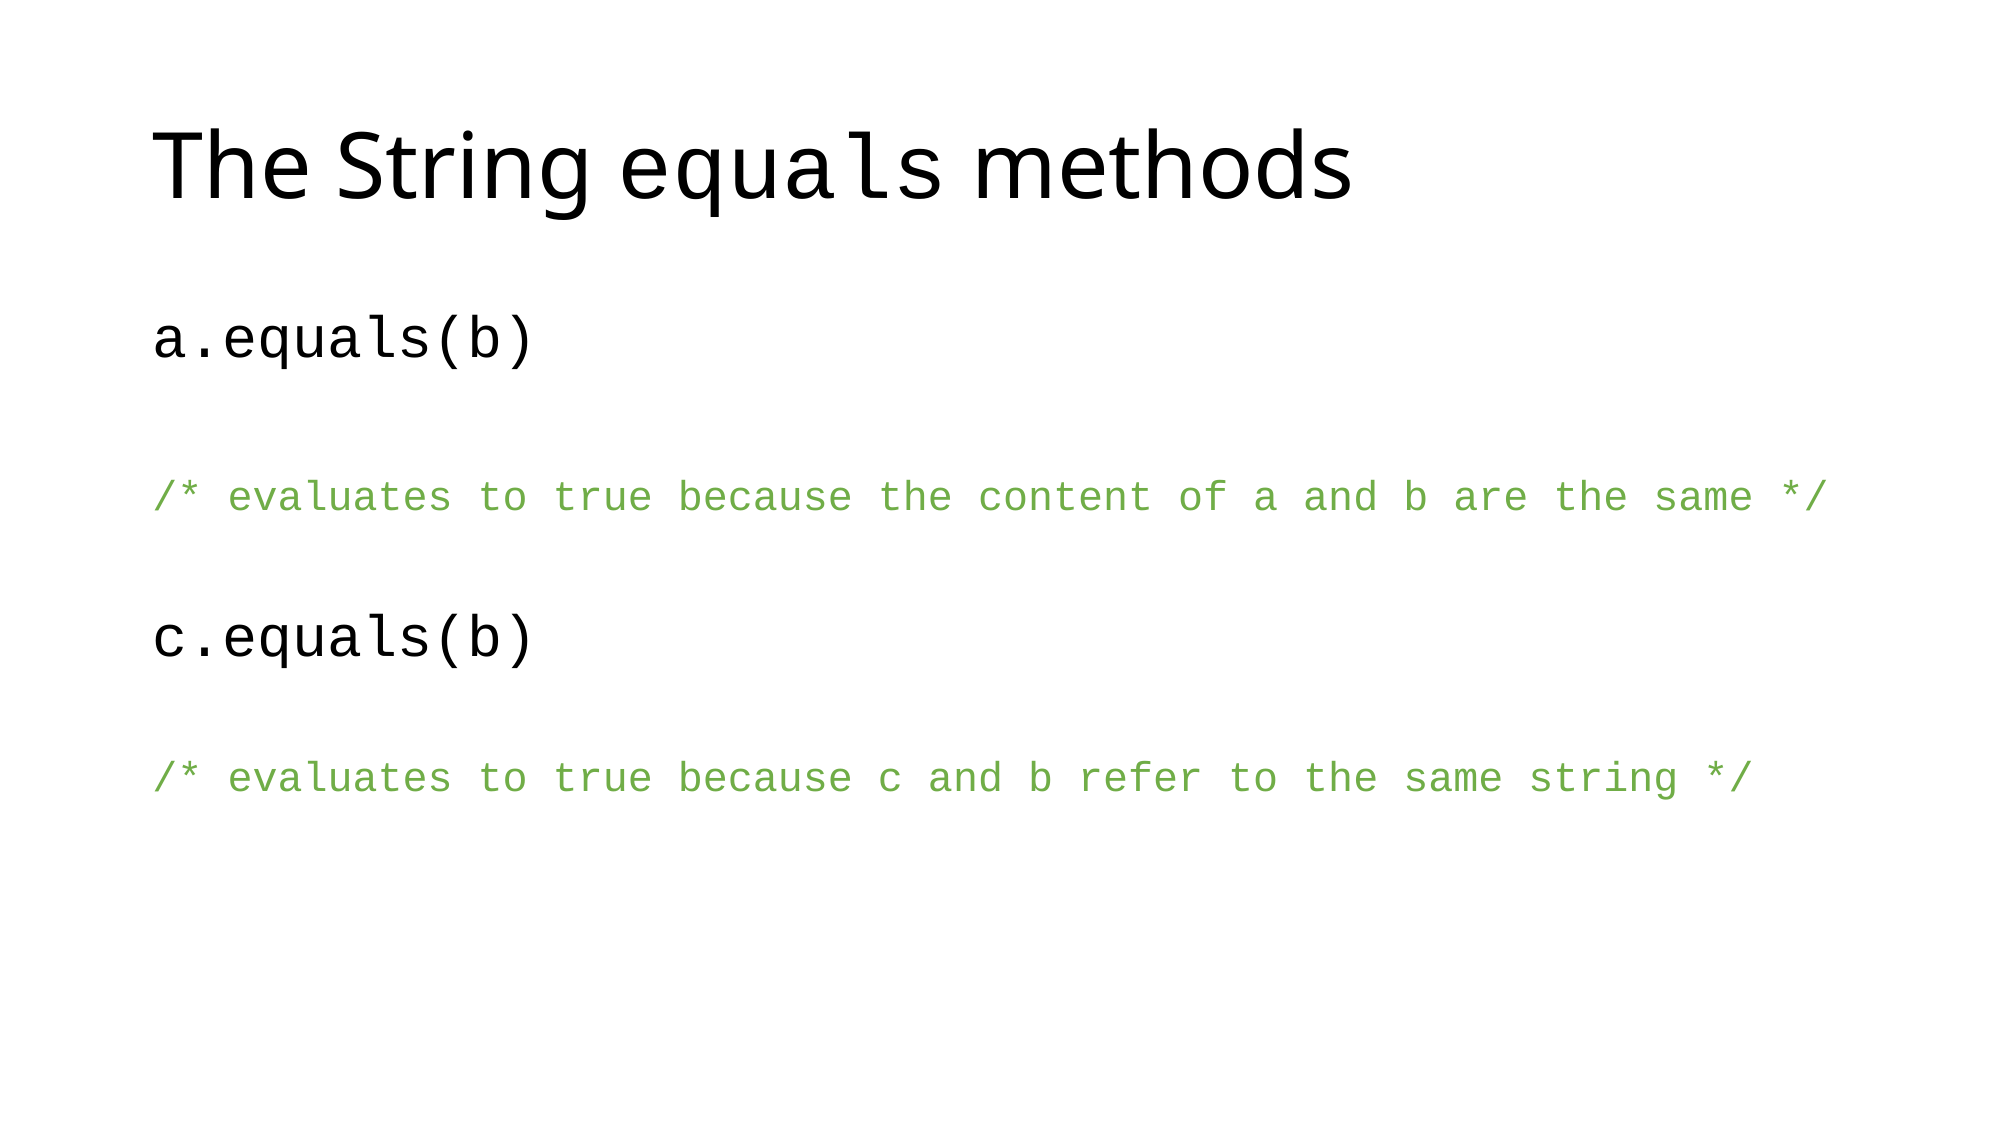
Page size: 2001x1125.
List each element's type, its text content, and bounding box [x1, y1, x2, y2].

list a.equals(b) /* evaluates to true because the content of a and b are the same */ c.equals(b) /* evaluates to true because c and b refer to the same string */ [137, 299, 1863, 1014]
title The String equals methods [137, 59, 1863, 278]
